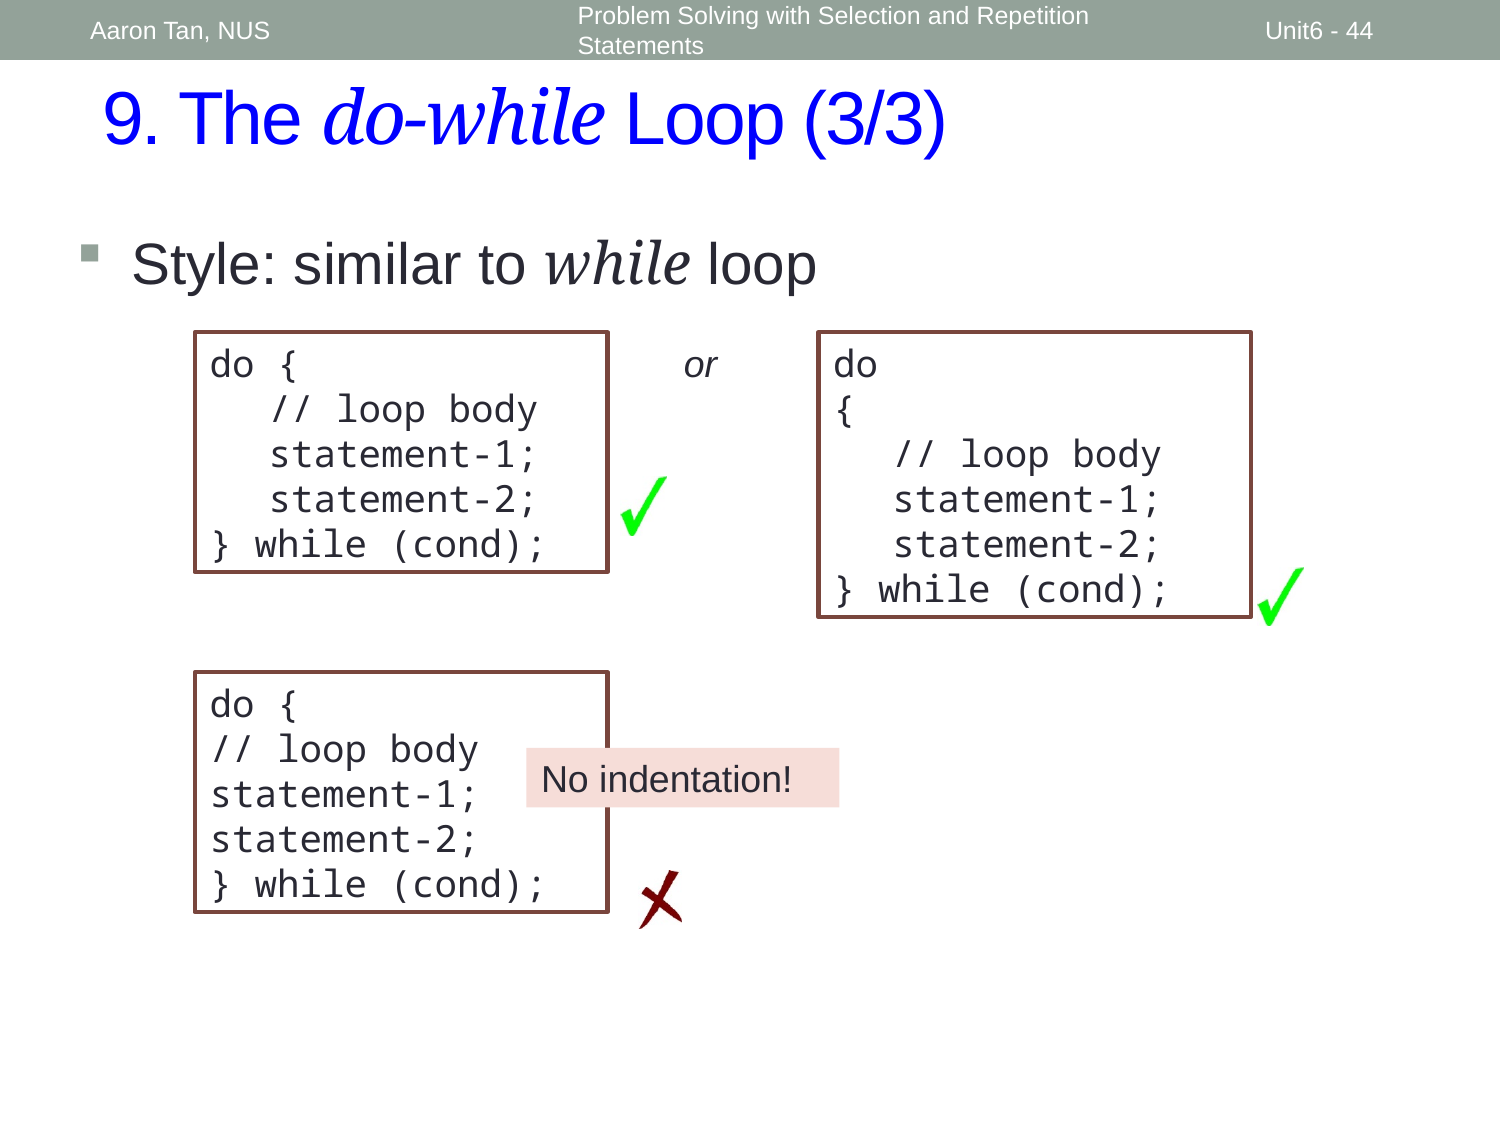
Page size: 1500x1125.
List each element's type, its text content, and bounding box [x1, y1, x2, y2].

text_box do { // loop body statement-1; statement-2; } while (cond); [193, 330, 610, 574]
footer Problem Solving with Selection and Repetition Statements [562, 3, 1238, 57]
text_box or [643, 332, 758, 393]
text_box 9. The do-while Loop (3/3) [87, 62, 1463, 200]
picture [619, 476, 667, 536]
slide_number Unit6 - 44 [1250, 3, 1425, 57]
slide_number Aaron Tan, NUS [75, 3, 550, 57]
text_box do { // loop body statement-1; statement-2; } while (cond); [193, 670, 610, 914]
text_box No indentation! [526, 747, 840, 808]
picture [638, 869, 683, 929]
text_box do { // loop body statement-1; statement-2; } while (cond); [816, 330, 1253, 619]
text_box Style: similar to while loop [61, 218, 898, 399]
picture [1257, 567, 1304, 626]
